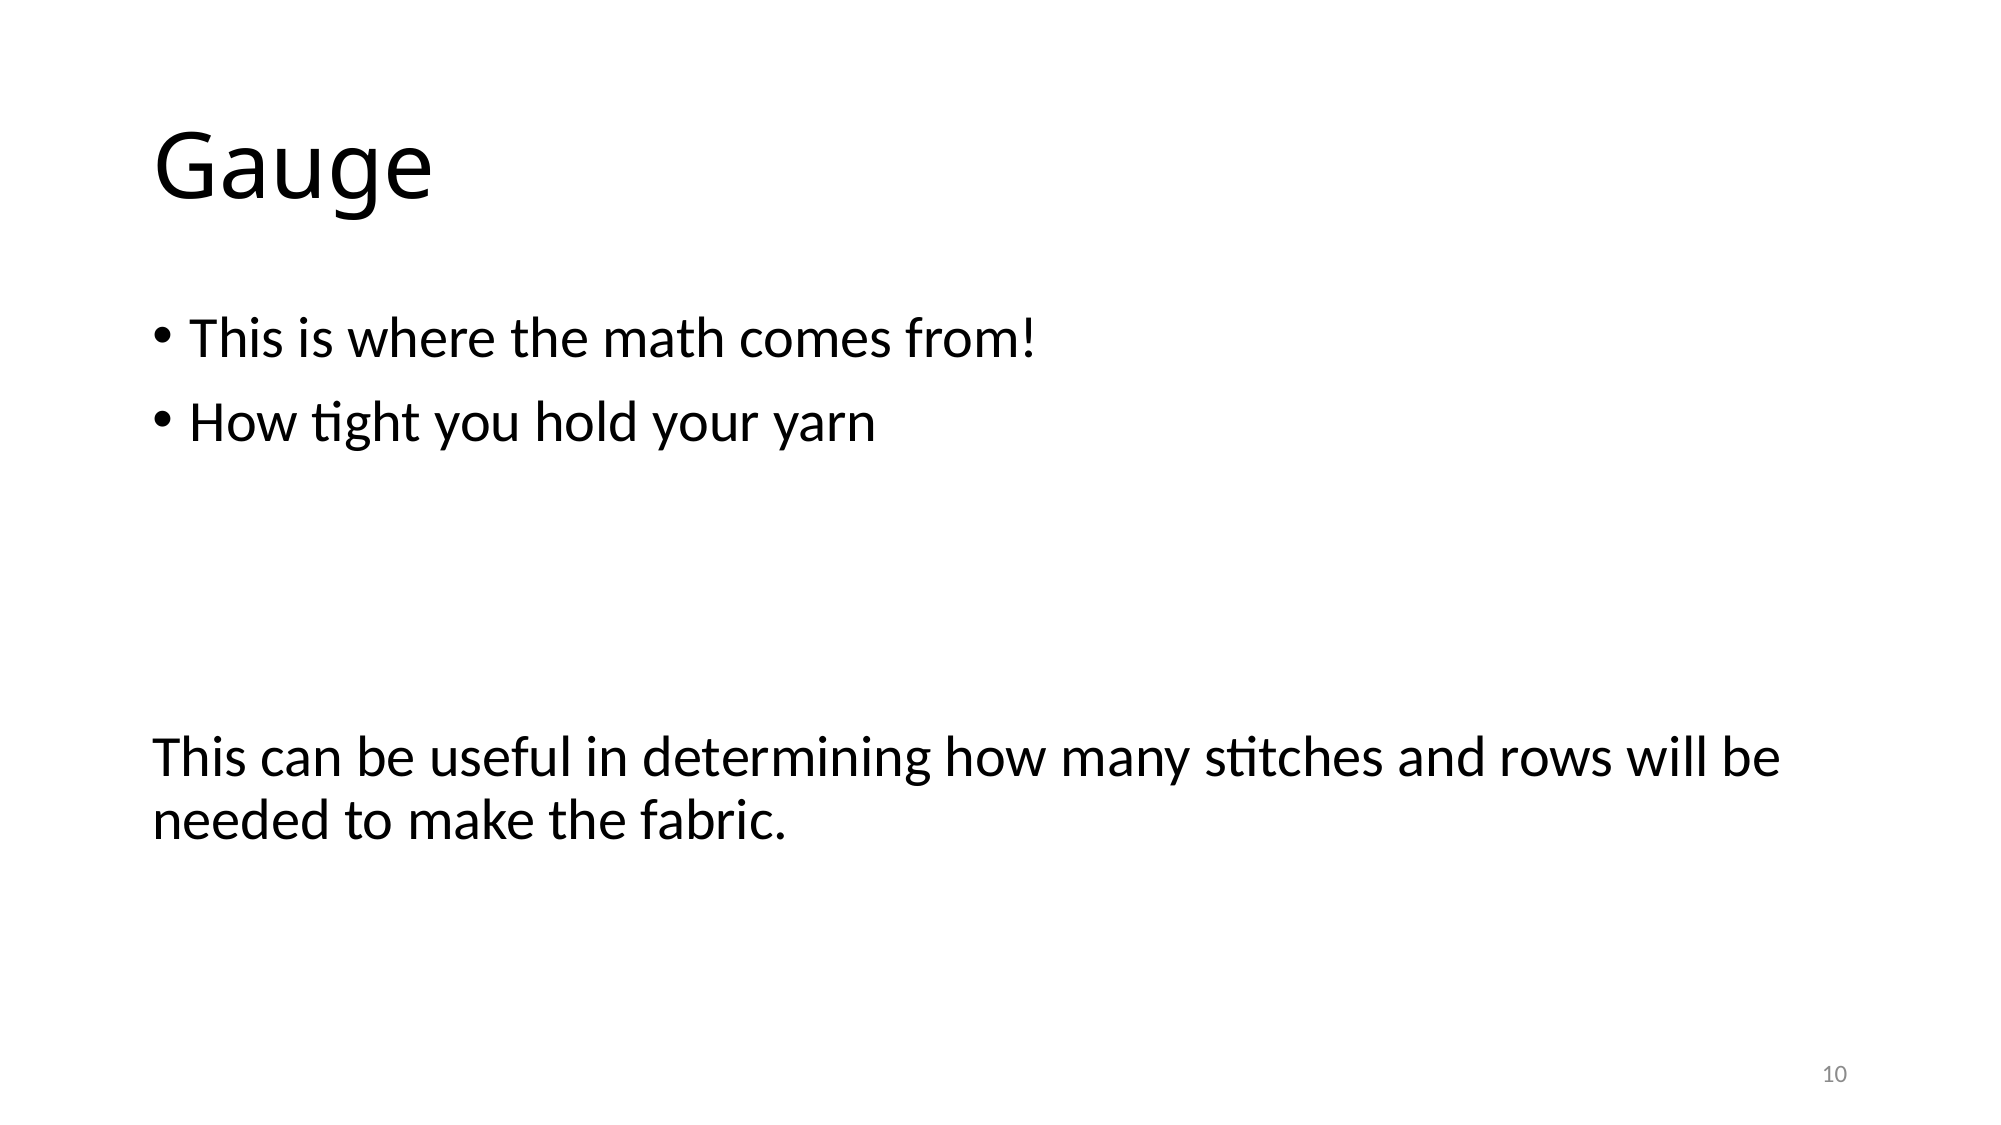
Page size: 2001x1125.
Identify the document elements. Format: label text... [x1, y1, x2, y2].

list This is where the math comes from! How tight you hold your yarn This can be useful in determining how many stitches and rows will be needed to make the fabric. [137, 299, 1863, 1014]
slide_number 10 [1412, 1042, 1863, 1103]
title Gauge [137, 59, 1863, 278]
